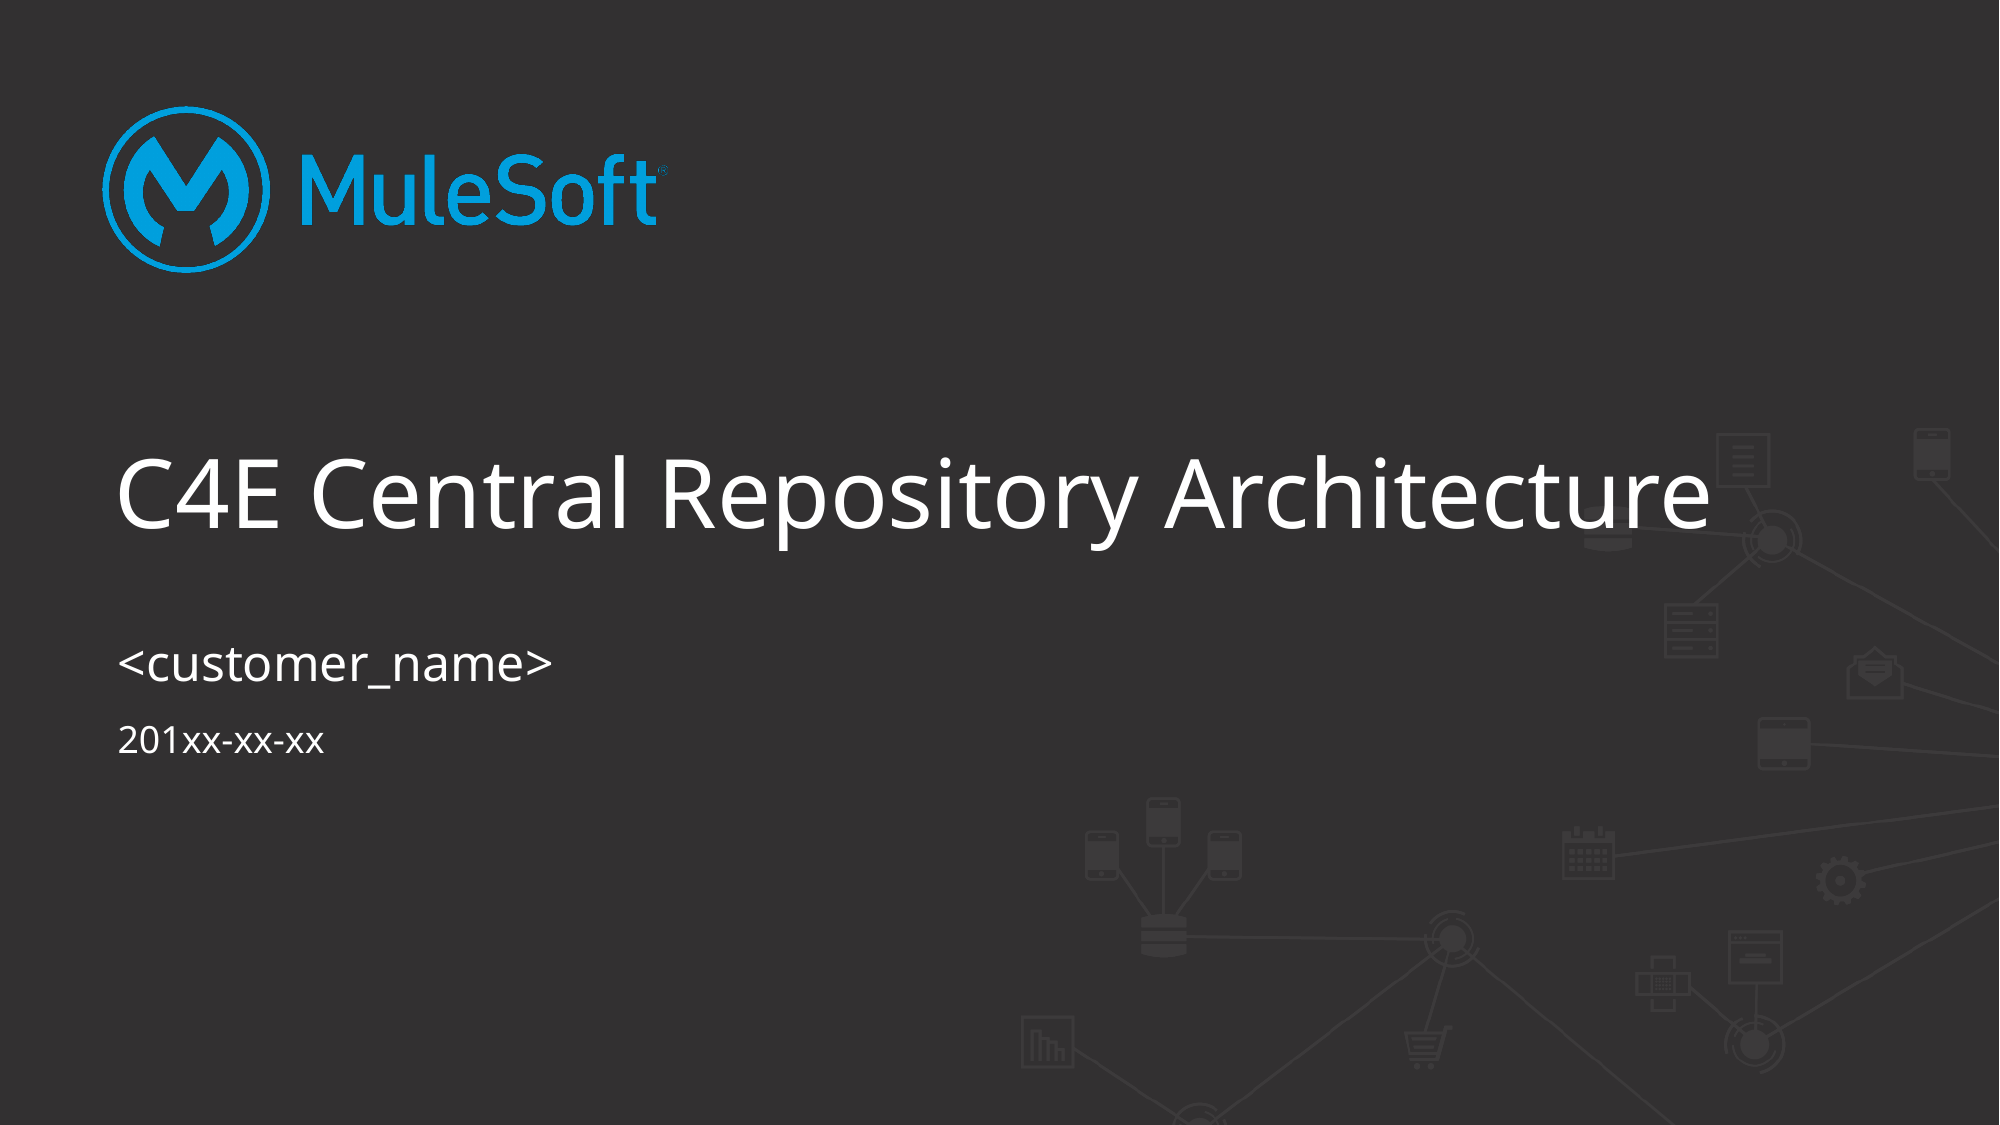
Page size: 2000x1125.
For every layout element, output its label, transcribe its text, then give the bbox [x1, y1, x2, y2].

picture [102, 106, 173, 176]
picture [102, 203, 169, 273]
picture [110, 114, 262, 266]
list <customer_name> 201xx-xx-xx [102, 615, 1898, 824]
title C4E Central Repository Architecture [99, 342, 1898, 563]
picture [200, 106, 668, 273]
